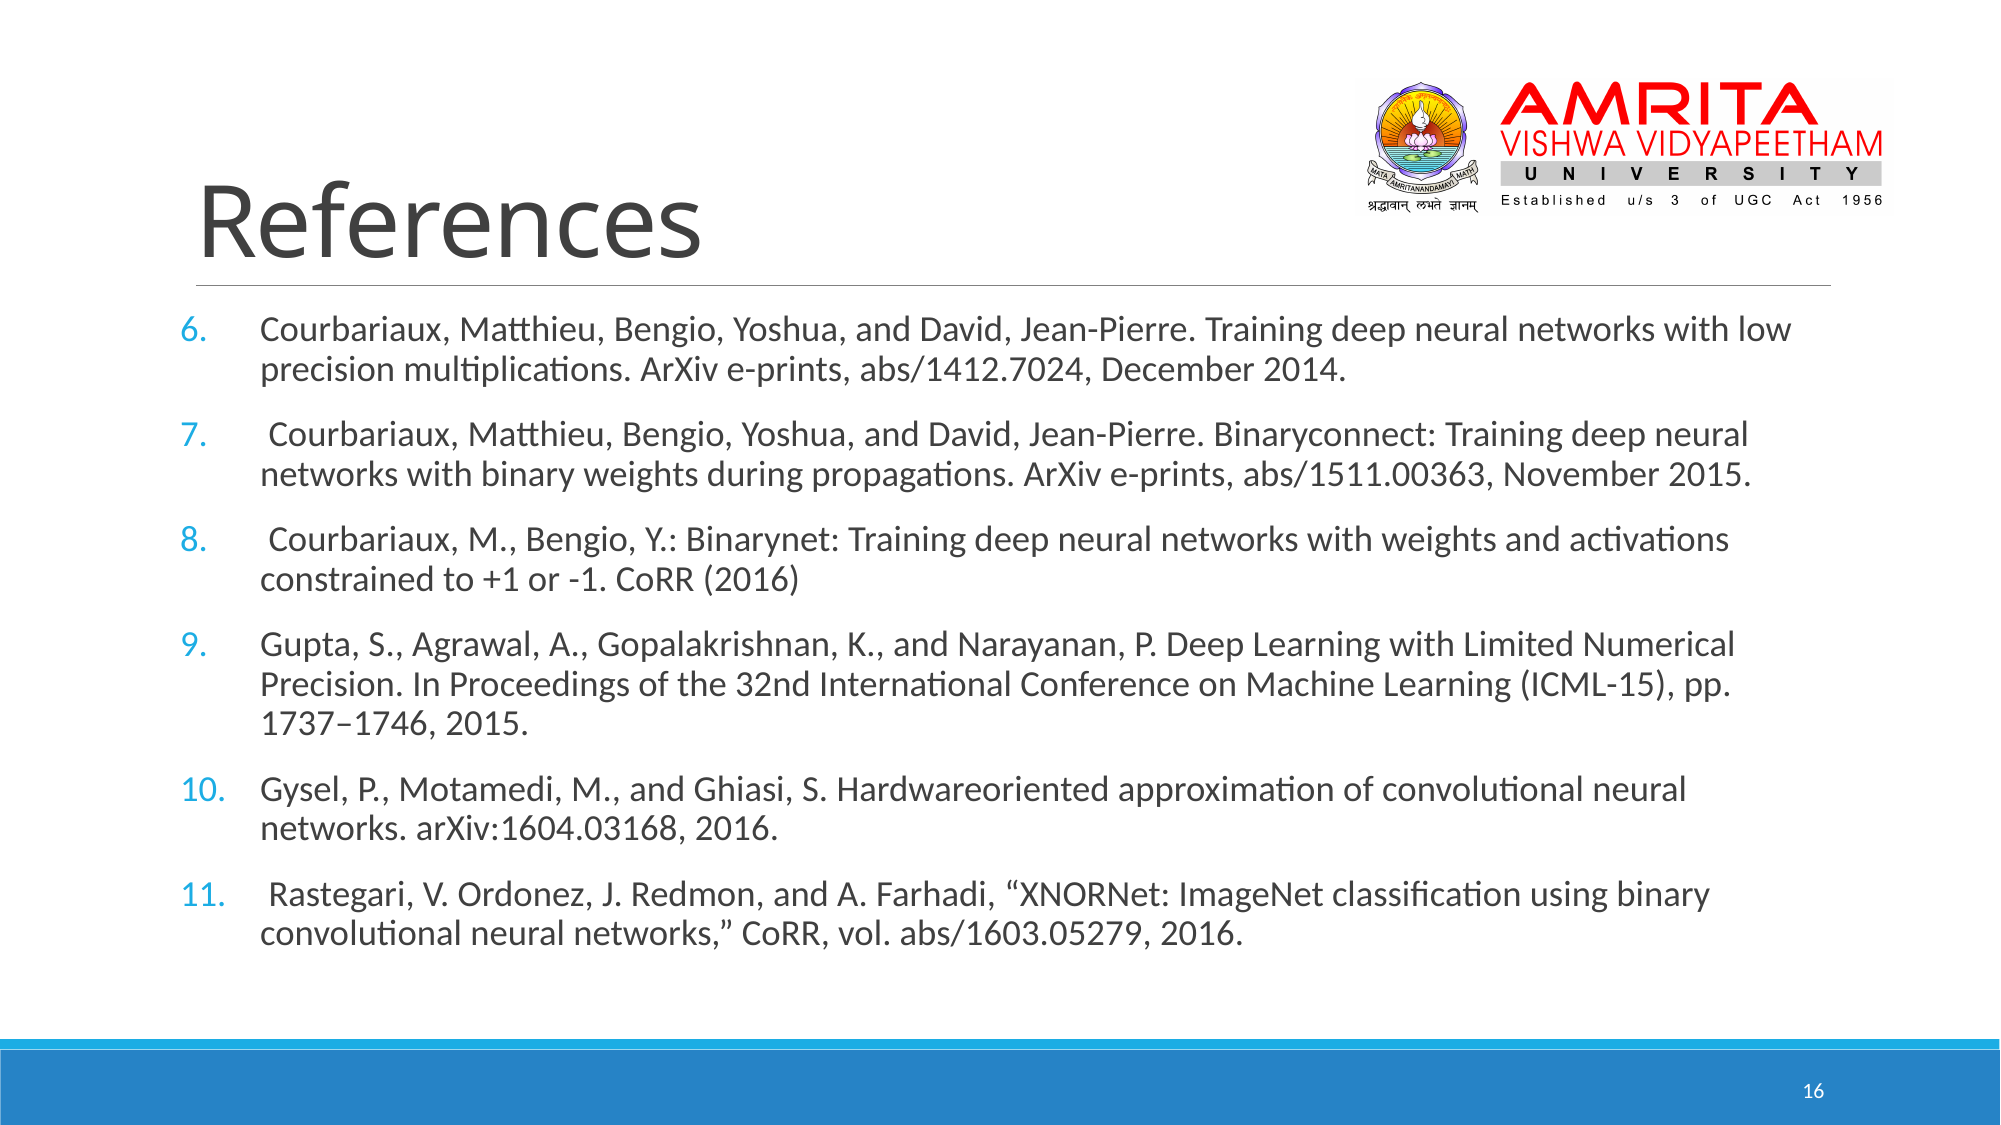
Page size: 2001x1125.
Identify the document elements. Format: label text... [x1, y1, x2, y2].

title References [180, 47, 1830, 285]
picture [1354, 77, 1894, 216]
slide_number 16 [1624, 1059, 1840, 1120]
list Courbariaux, Matthieu, Bengio, Yoshua, and David, Jean-Pierre. Training deep neural networks with low precision multiplications. ArXiv e-prints, abs/1412.7024, December 2014. Courbariaux, Matthieu, Bengio, Yoshua, and David, Jean-Pierre. Binaryconnect: Training deep neural networks with binary weights during propagations. ArXiv e-prints, abs/1511.00363, November 2015. Courbariaux, M., Bengio, Y.: Binarynet: Training deep neural networks with weights and activations constrained to +1 or -1. CoRR (2016) Gupta, S., Agrawal, A., Gopalakrishnan, K., and Narayanan, P. Deep Learning with Limited Numerical Precision. In Proceedings of the 32nd International Conference on Machine Learning (ICML-15), pp. 1737–1746, 2015. Gysel, P., Motamedi, M., and Ghiasi, S. Hardwareoriented approximation of convolutional neural networks. arXiv:1604.03168, 2016. Rastegari, V. Ordonez, J. Redmon, and A. Farhadi, “XNORNet: ImageNet classification using binary convolutional neural networks,” CoRR, vol. abs/1603.05279, 2016. [180, 302, 1830, 963]
